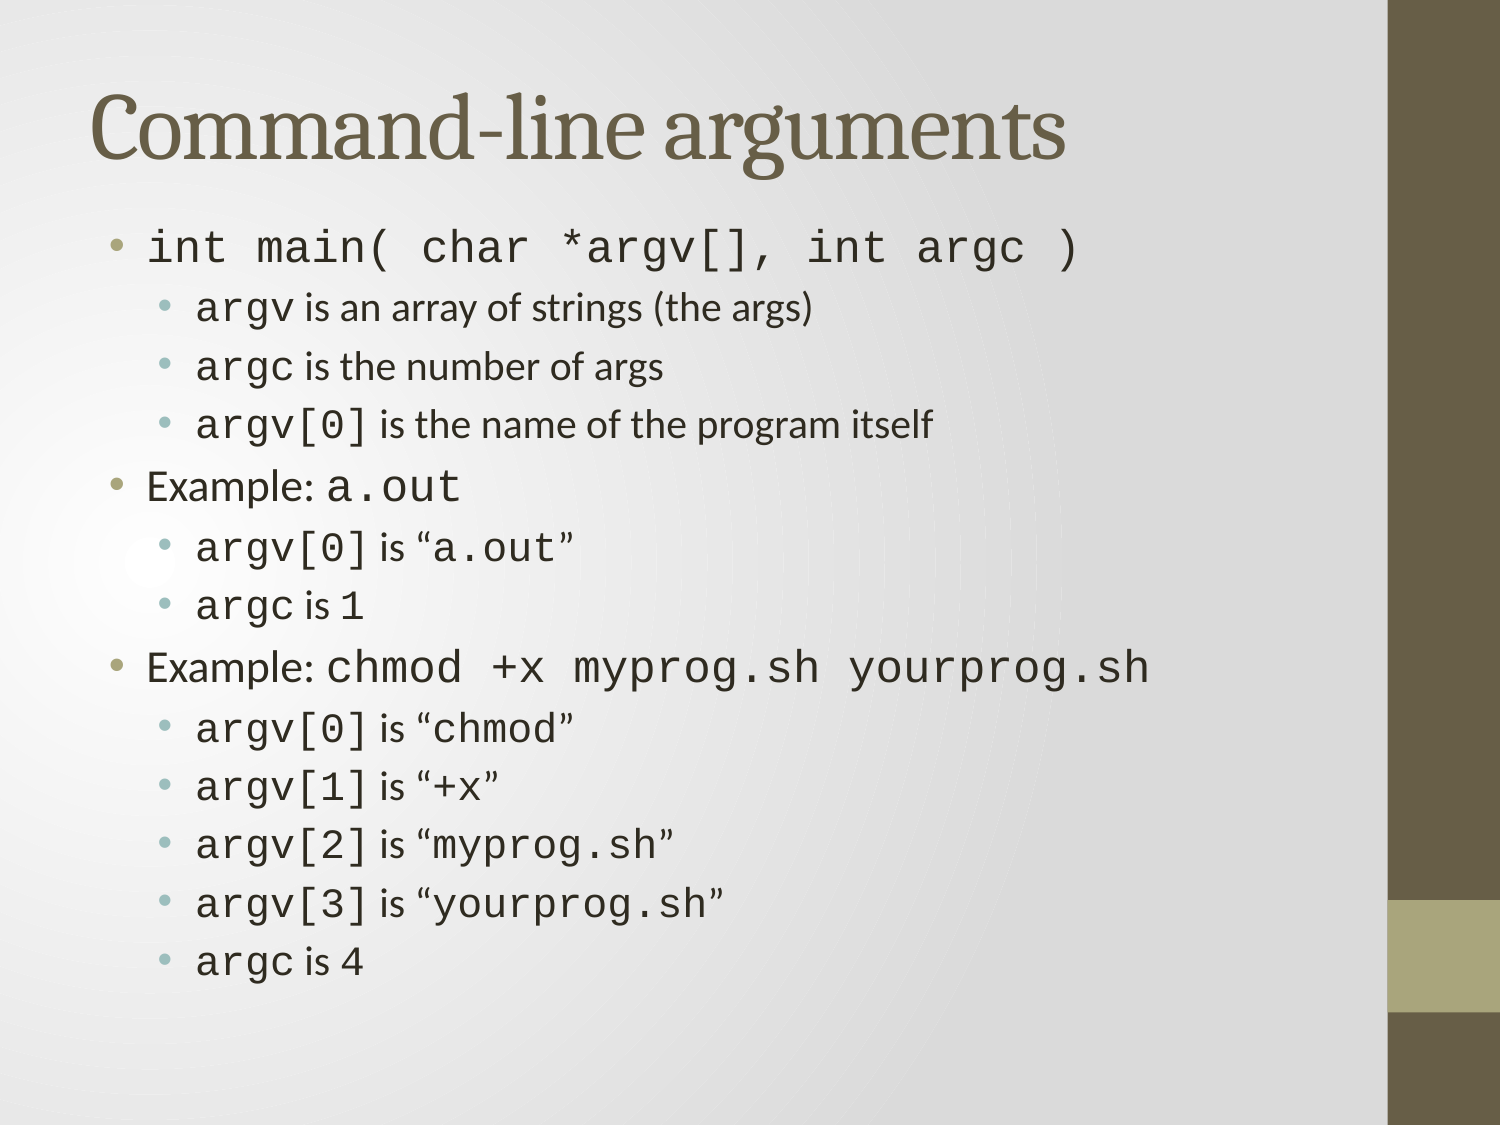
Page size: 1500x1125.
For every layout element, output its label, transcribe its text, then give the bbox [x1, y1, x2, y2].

list int main( char *argv[], int argc ) argv is an array of strings (the args) argc is the number of args argv[0] is the name of the program itself Example: a.out argv[0] is “a.out” argc is 1 Example: chmod +x myprog.sh yourprog.sh argv[0] is “chmod” argv[1] is “+x” argv[2] is “myprog.sh” argv[3] is “yourprog.sh” argc is 4 [75, 209, 1325, 1050]
title Command-line arguments [75, 45, 1325, 199]
